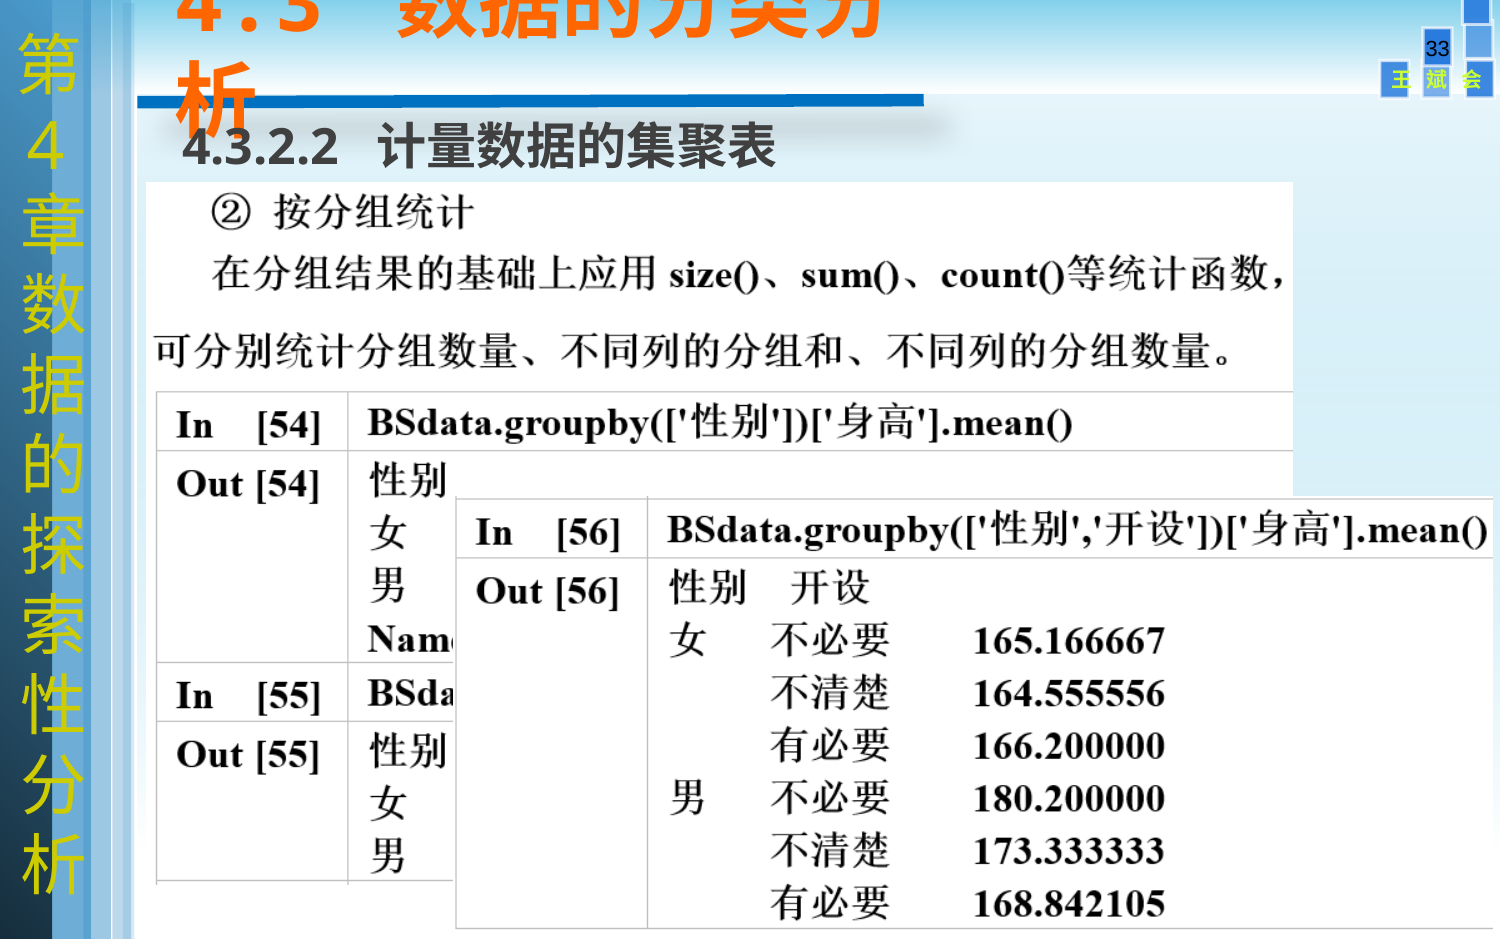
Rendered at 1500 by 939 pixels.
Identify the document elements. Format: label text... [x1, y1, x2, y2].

picture [145, 182, 1493, 934]
text_box 4.3.2.2 计量数据的集聚表 [167, 107, 909, 182]
text_box 第4章 数据的探索性分析 [1, 15, 107, 911]
title 4.3 数据的分类分析 [159, 14, 981, 81]
